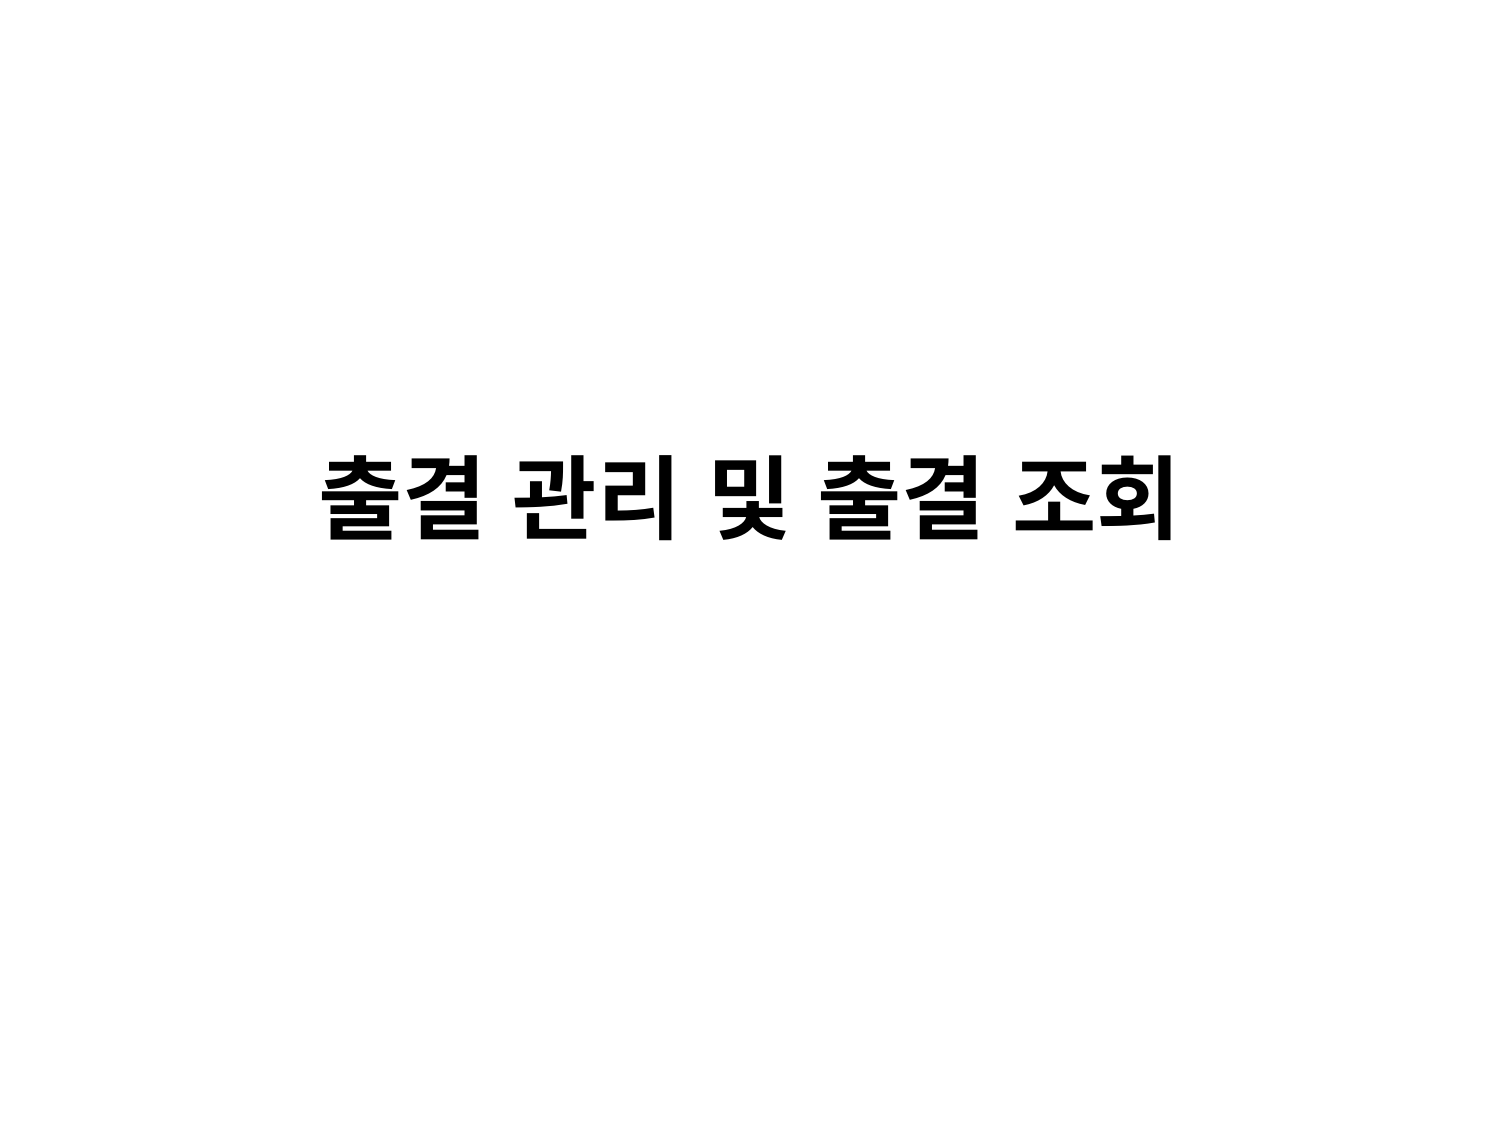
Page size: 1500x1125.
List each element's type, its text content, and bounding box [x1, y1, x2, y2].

text_box 출결 관리 및 출결 조회 [303, 433, 1197, 559]
